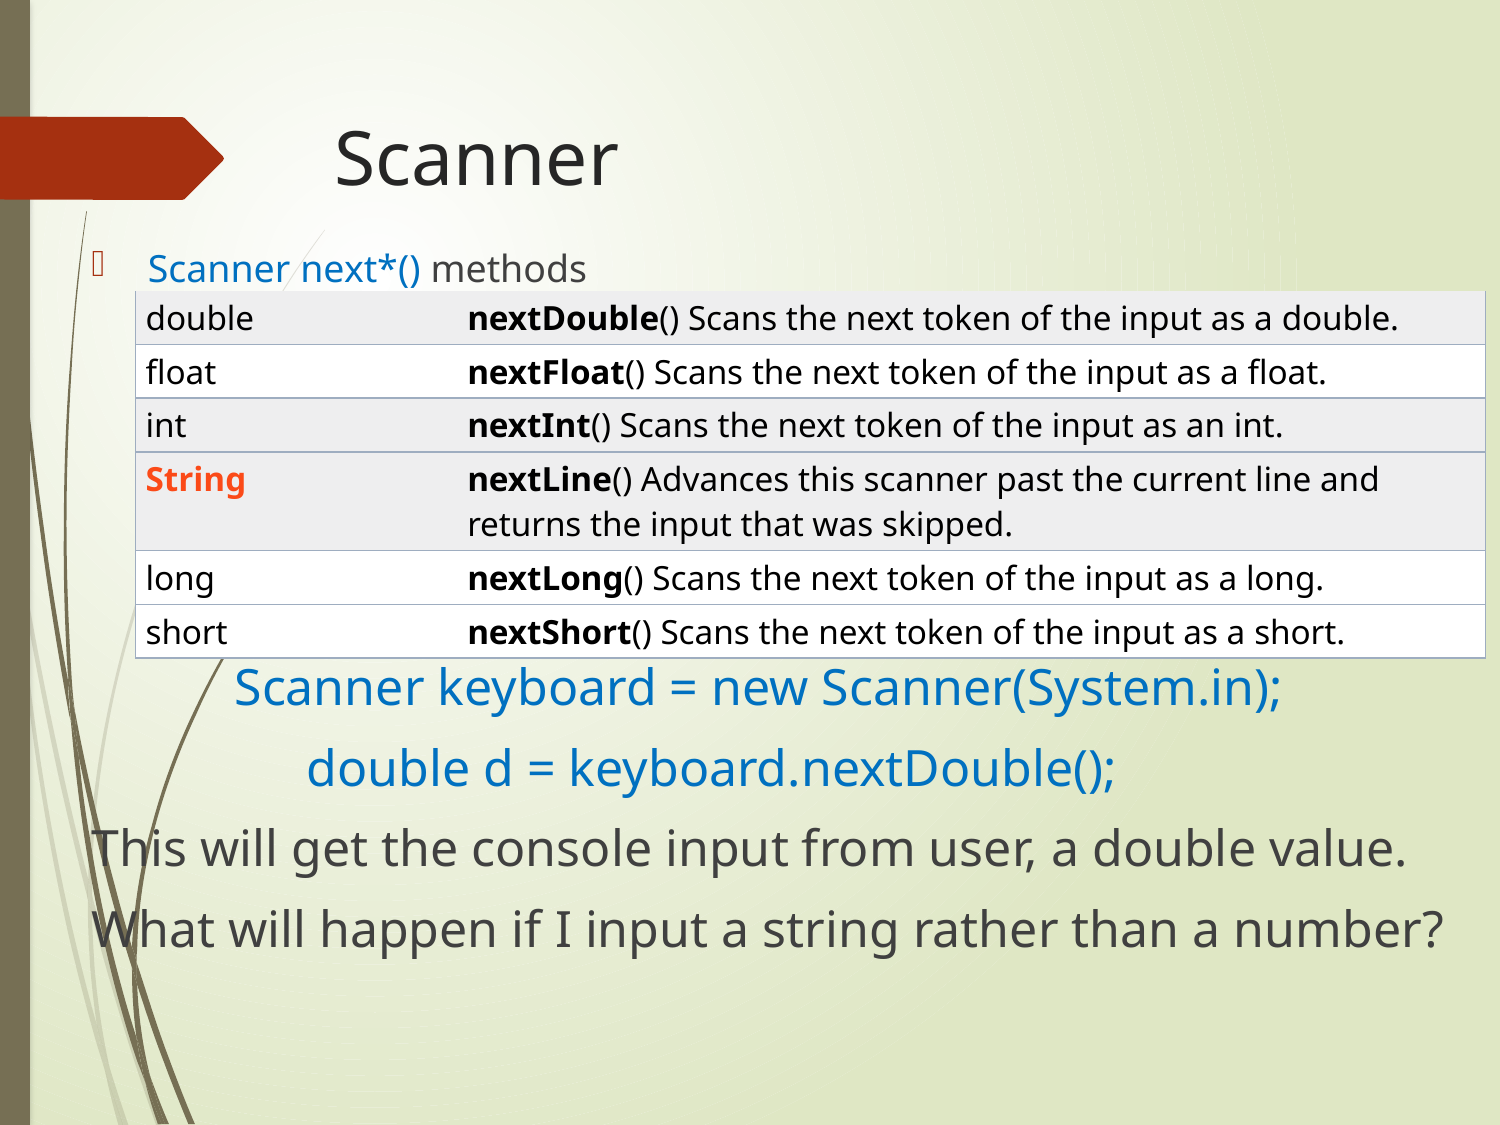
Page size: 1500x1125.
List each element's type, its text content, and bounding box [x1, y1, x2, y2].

table_header double [136, 291, 457, 344]
table_cell float [136, 345, 457, 397]
table_cell nextShort() Scans the next token of the input as a short. [457, 605, 1485, 657]
list Scanner next*() methods Scanner keyboard = new Scanner(System.in); double d = keyboard.nextDouble(); This will get the console input from user, a double value. What will happen if I input a string rather than a number? [76, 237, 1500, 1046]
table_cell long [136, 551, 457, 604]
table_header nextDouble() Scans the next token of the input as a double. [457, 291, 1485, 344]
table_cell nextLong() Scans the next token of the input as a long. [457, 551, 1485, 604]
table_cell String [136, 453, 457, 550]
table_cell nextLine() Advances this scanner past the current line and returns the input that was skipped. [457, 453, 1485, 550]
table_cell int [136, 399, 457, 451]
title Scanner [319, 102, 1400, 237]
table_cell short [136, 605, 457, 657]
table_cell nextInt() Scans the next token of the input as an int. [457, 399, 1485, 451]
table_cell nextFloat() Scans the next token of the input as a float. [457, 345, 1485, 397]
